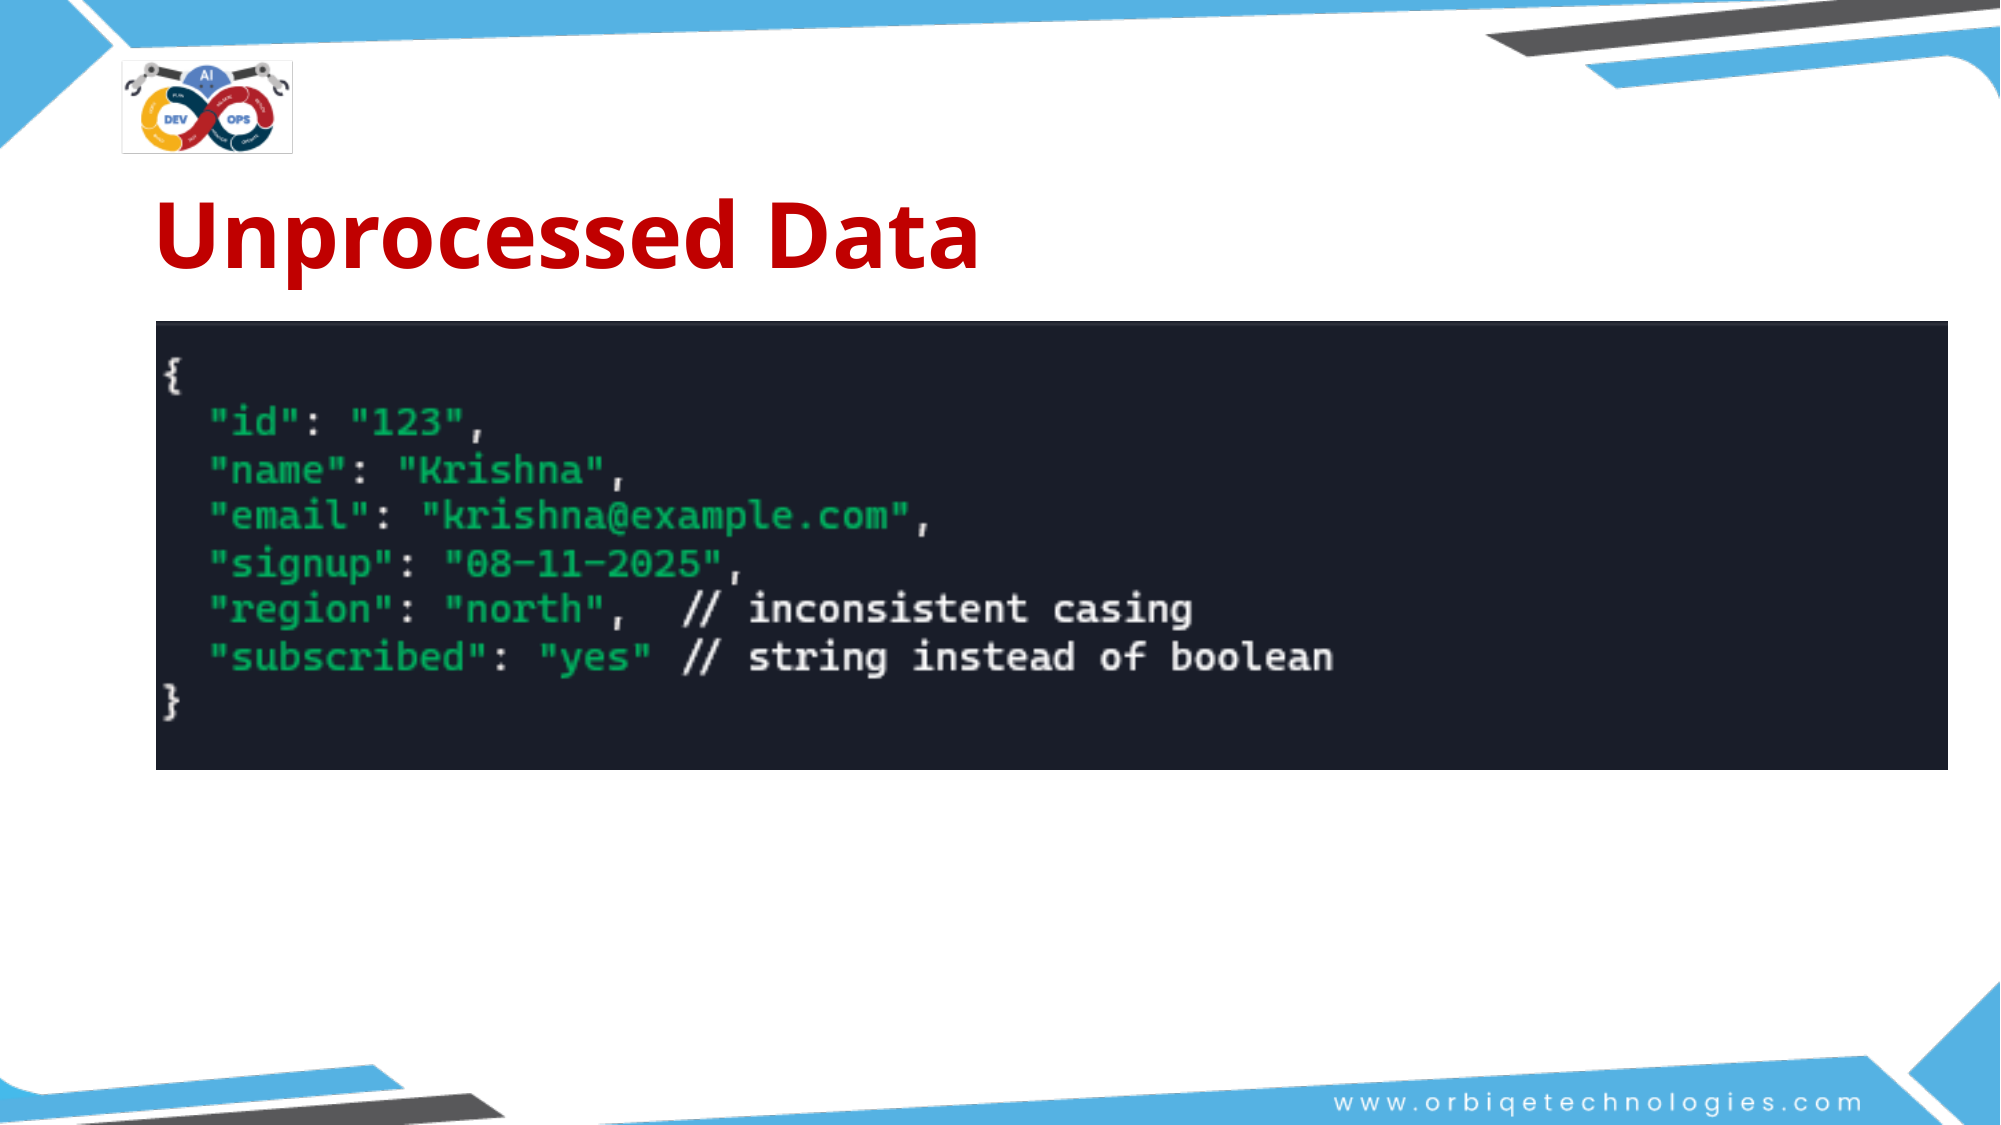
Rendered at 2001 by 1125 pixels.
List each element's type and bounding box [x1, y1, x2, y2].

picture [0, 0, 2000, 1125]
list [155, 321, 1948, 770]
